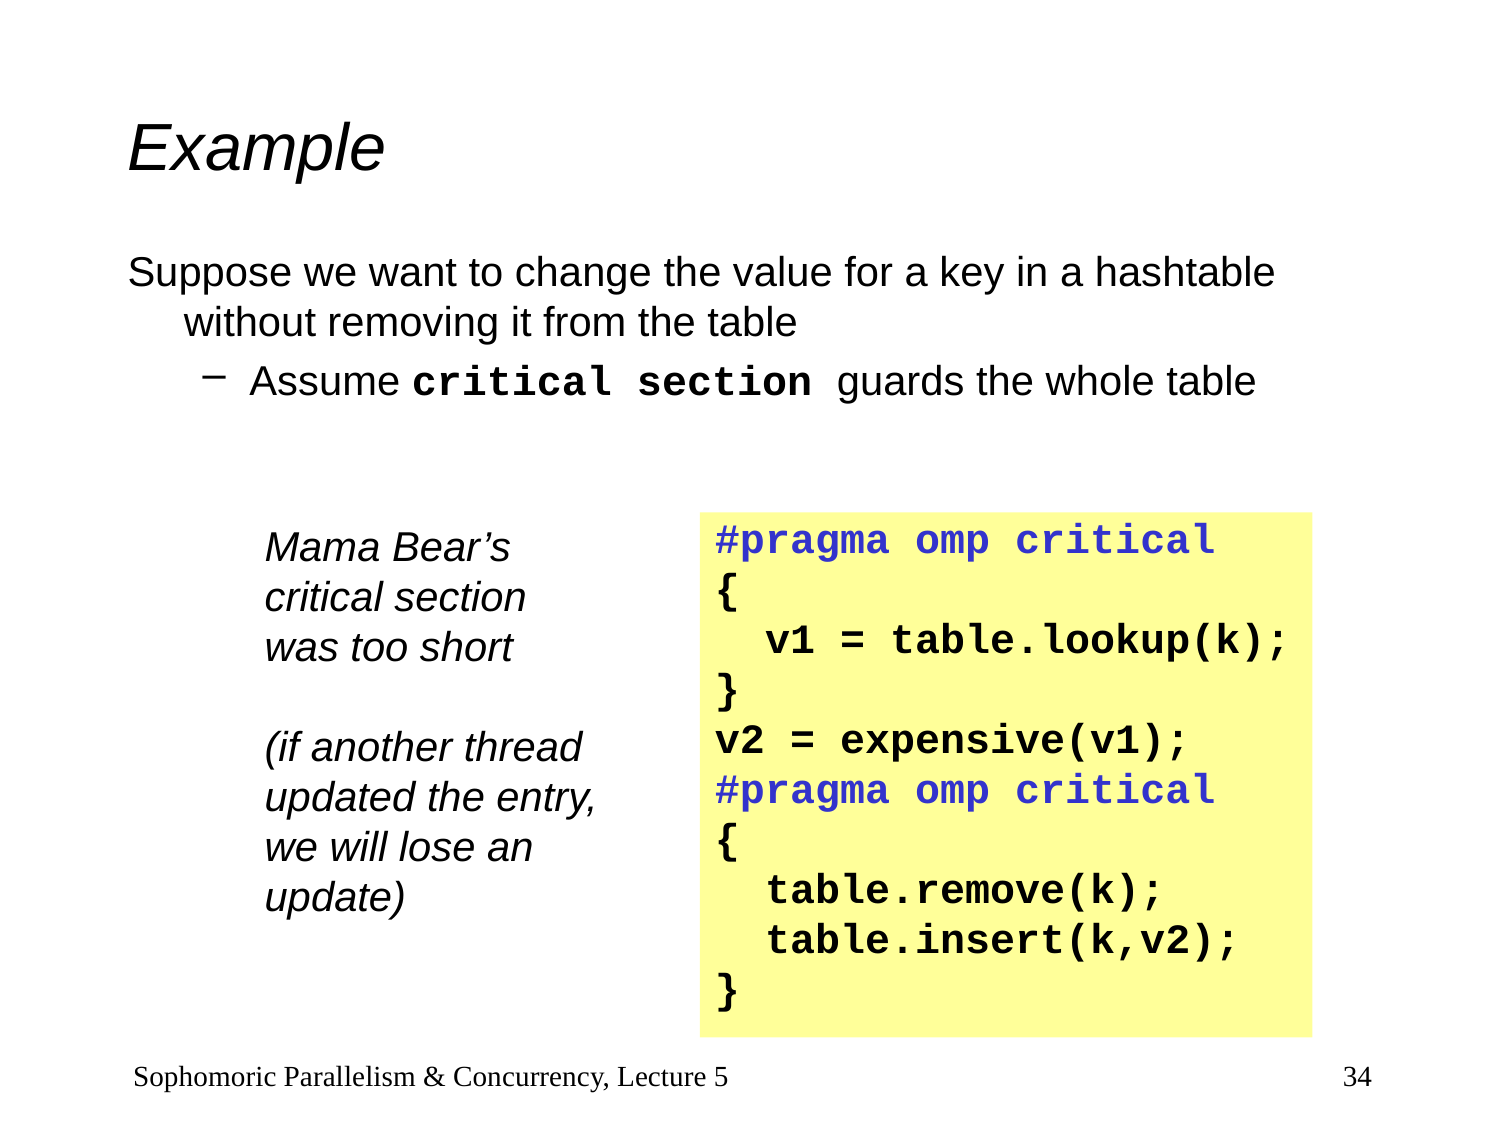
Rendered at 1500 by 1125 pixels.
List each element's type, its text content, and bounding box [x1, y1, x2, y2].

footer Sophomoric Parallelism & Concurrency, Lecture 5 [112, 1049, 751, 1125]
slide_number 34 [1074, 1049, 1388, 1125]
text_box Mama Bear’s critical section was too short (if another thread updated the entry, we will lose an update) [249, 512, 625, 928]
text_box #pragma omp critical { v1 = table.lookup(k); } v2 = expensive(v1); #pragma omp critical { table.remove(k); table.insert(k,v2); } [699, 512, 1313, 1038]
list Suppose we want to change the value for a key in a hashtable without removing it from the table Assume critical section guards the whole table [112, 237, 1388, 426]
title Example [112, 49, 1388, 237]
